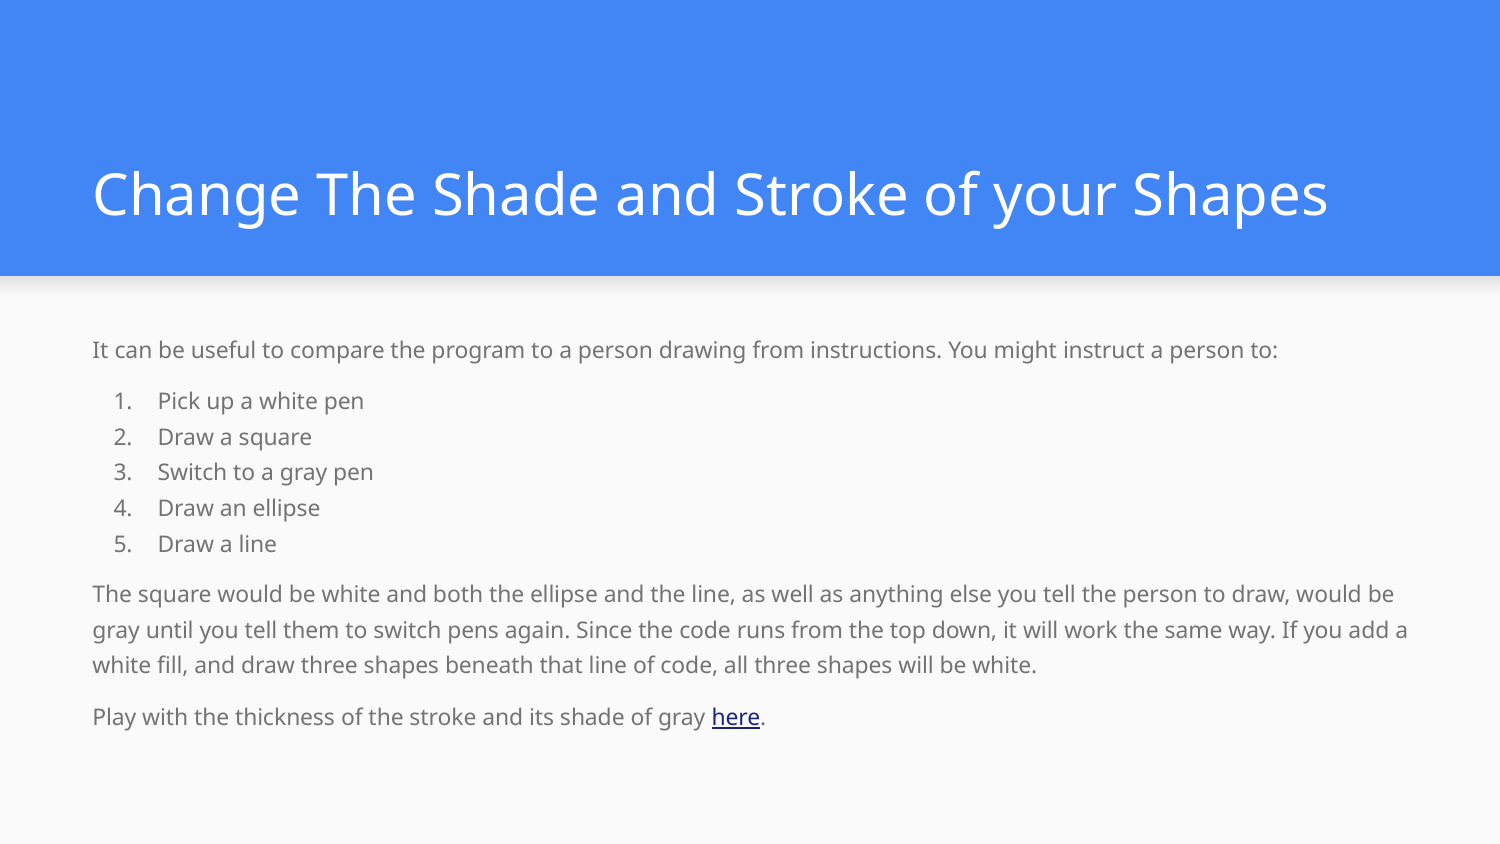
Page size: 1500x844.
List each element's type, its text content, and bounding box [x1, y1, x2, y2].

list It can be useful to compare the program to a person drawing from instructions. You might instruct a person to: Pick up a white pen Draw a square Switch to a gray pen Draw an ellipse Draw a line The square would be white and both the ellipse and the line, as well as anything else you tell the person to draw, would be gray until you tell them to switch pens again. Since the code runs from the top down, it will work the same way. If you add a white fill, and draw three shapes beneath that line of code, all three shapes will be white. Play with the thickness of the stroke and its shade of gray here. [77, 314, 1427, 760]
title Change The Shade and Stroke of your Shapes [77, 121, 1427, 248]
